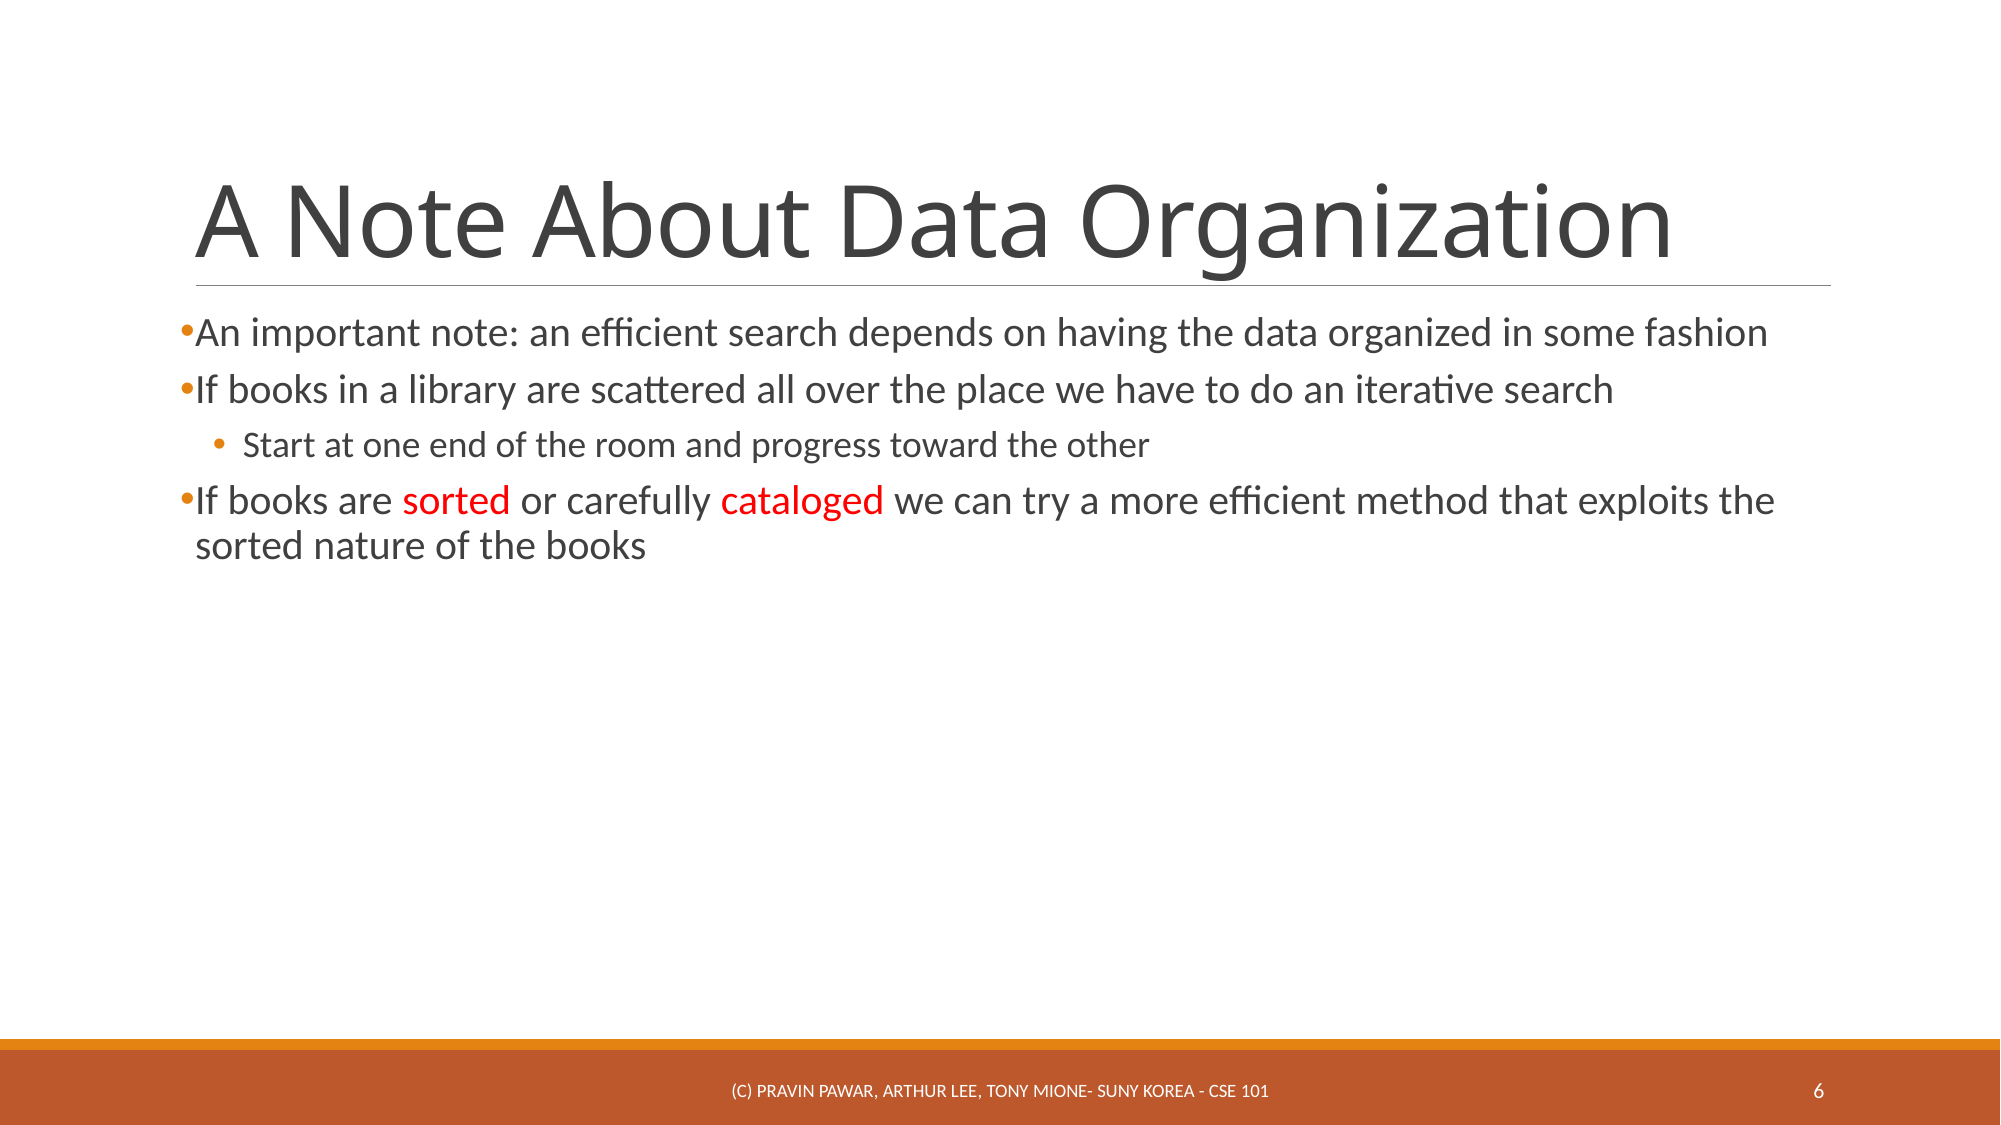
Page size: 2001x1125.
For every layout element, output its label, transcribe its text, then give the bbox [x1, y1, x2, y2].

slide_number 6 [1624, 1059, 1840, 1120]
list An important note: an efficient search depends on having the data organized in some fashion If books in a library are scattered all over the place we have to do an iterative search Start at one end of the room and progress toward the other If books are sorted or carefully cataloged we can try a more efficient method that exploits the sorted nature of the books [180, 302, 1830, 963]
footer (c) Pravin Pawar, Arthur Lee, Tony Mione- SUNY Korea - CSE 101 [604, 1059, 1396, 1120]
title A Note About Data Organization [180, 47, 1830, 285]
